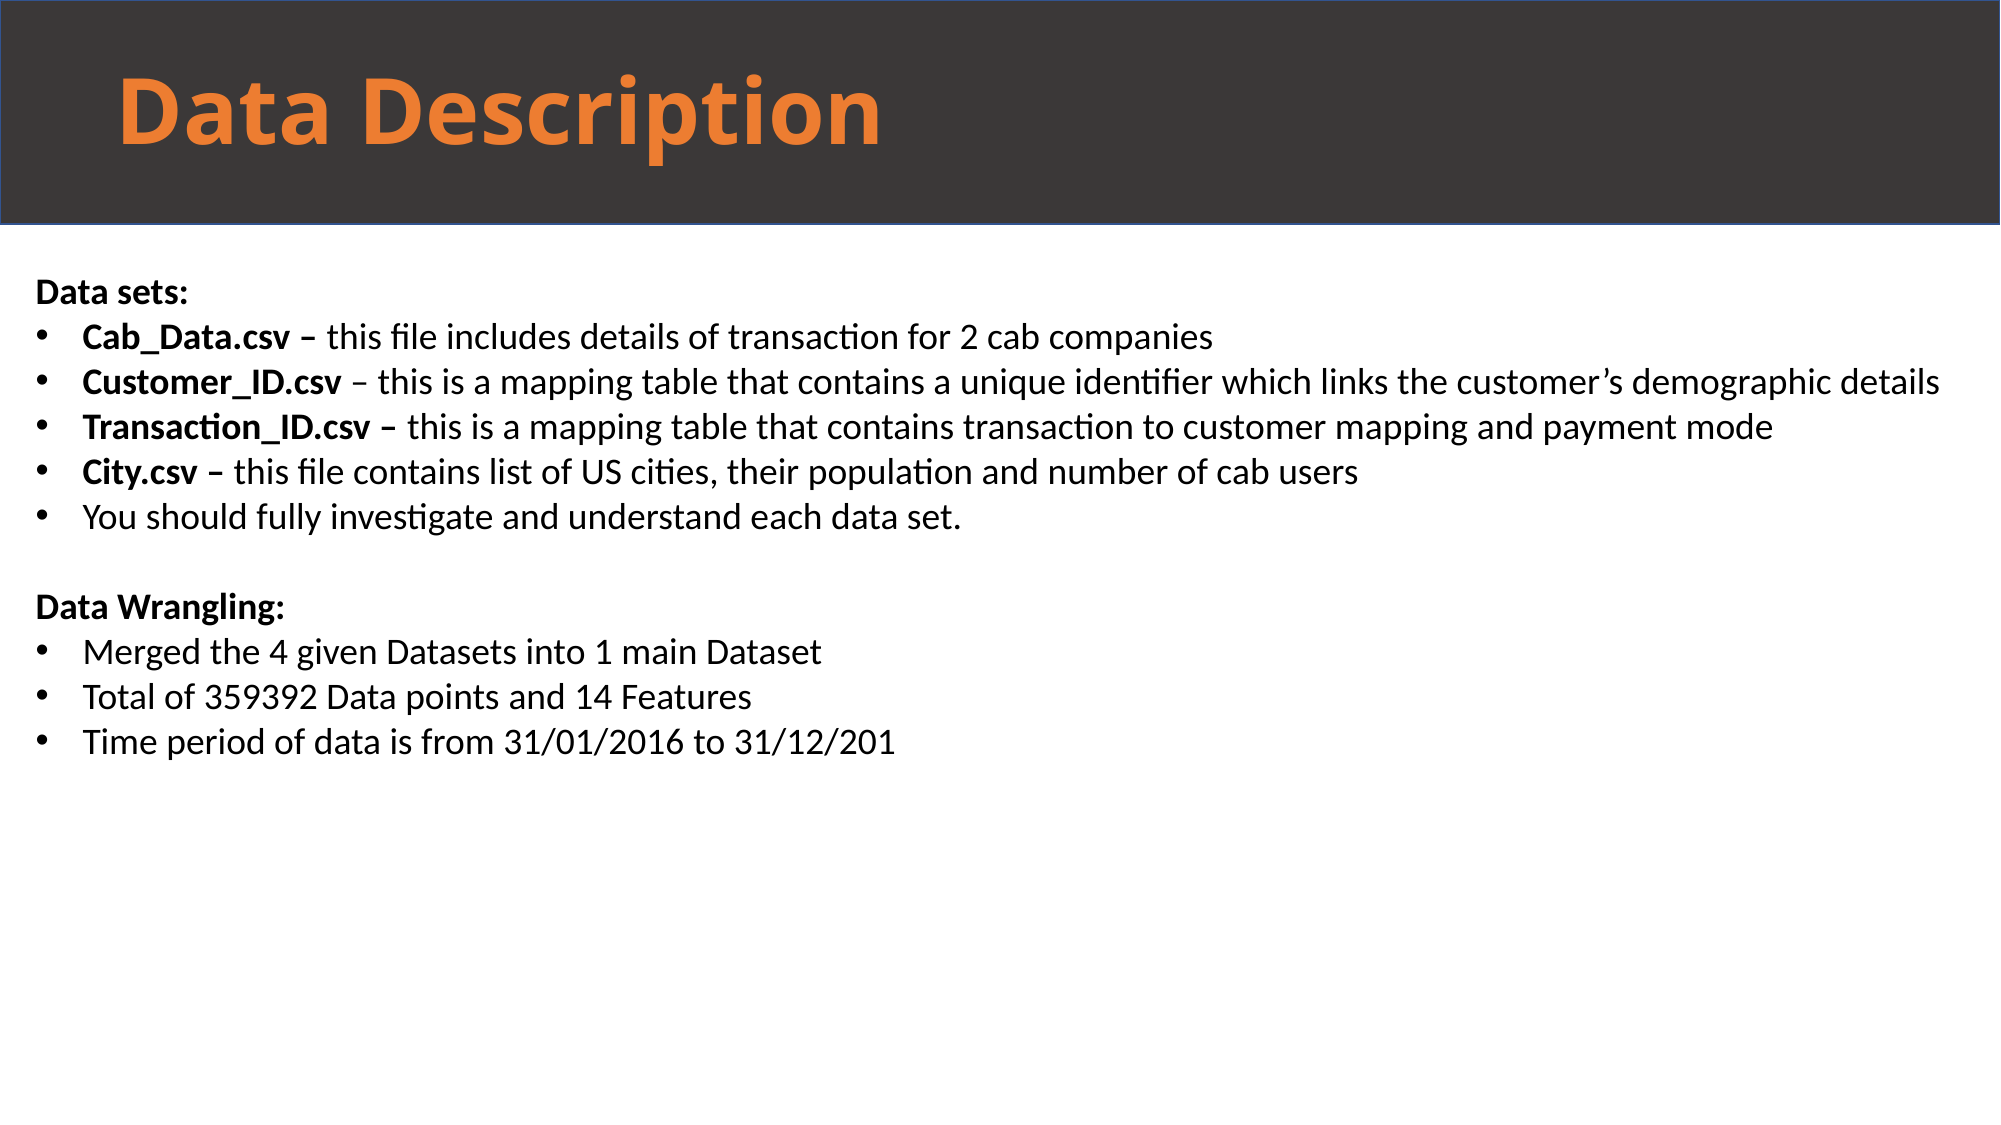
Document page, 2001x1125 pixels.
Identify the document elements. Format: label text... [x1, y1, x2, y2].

text_box [0, 0, 2000, 225]
title Data Description [100, 6, 1826, 224]
text_box Data sets: Cab_Data.csv – this file includes details of transaction for 2 cab companies Customer_ID.csv – this is a mapping table that contains a unique identifier which links the customer’s demographic details Transaction_ID.csv – this is a mapping table that contains transaction to customer mapping and payment mode City.csv – this file contains list of US cities, their population and number of cab users You should fully investigate and understand each data set. Data Wrangling: Merged the 4 given Datasets into 1 main Dataset Total of 359392 Data points and 14 Features Time period of data is from 31/01/2016 to 31/12/201 [20, 259, 1979, 770]
